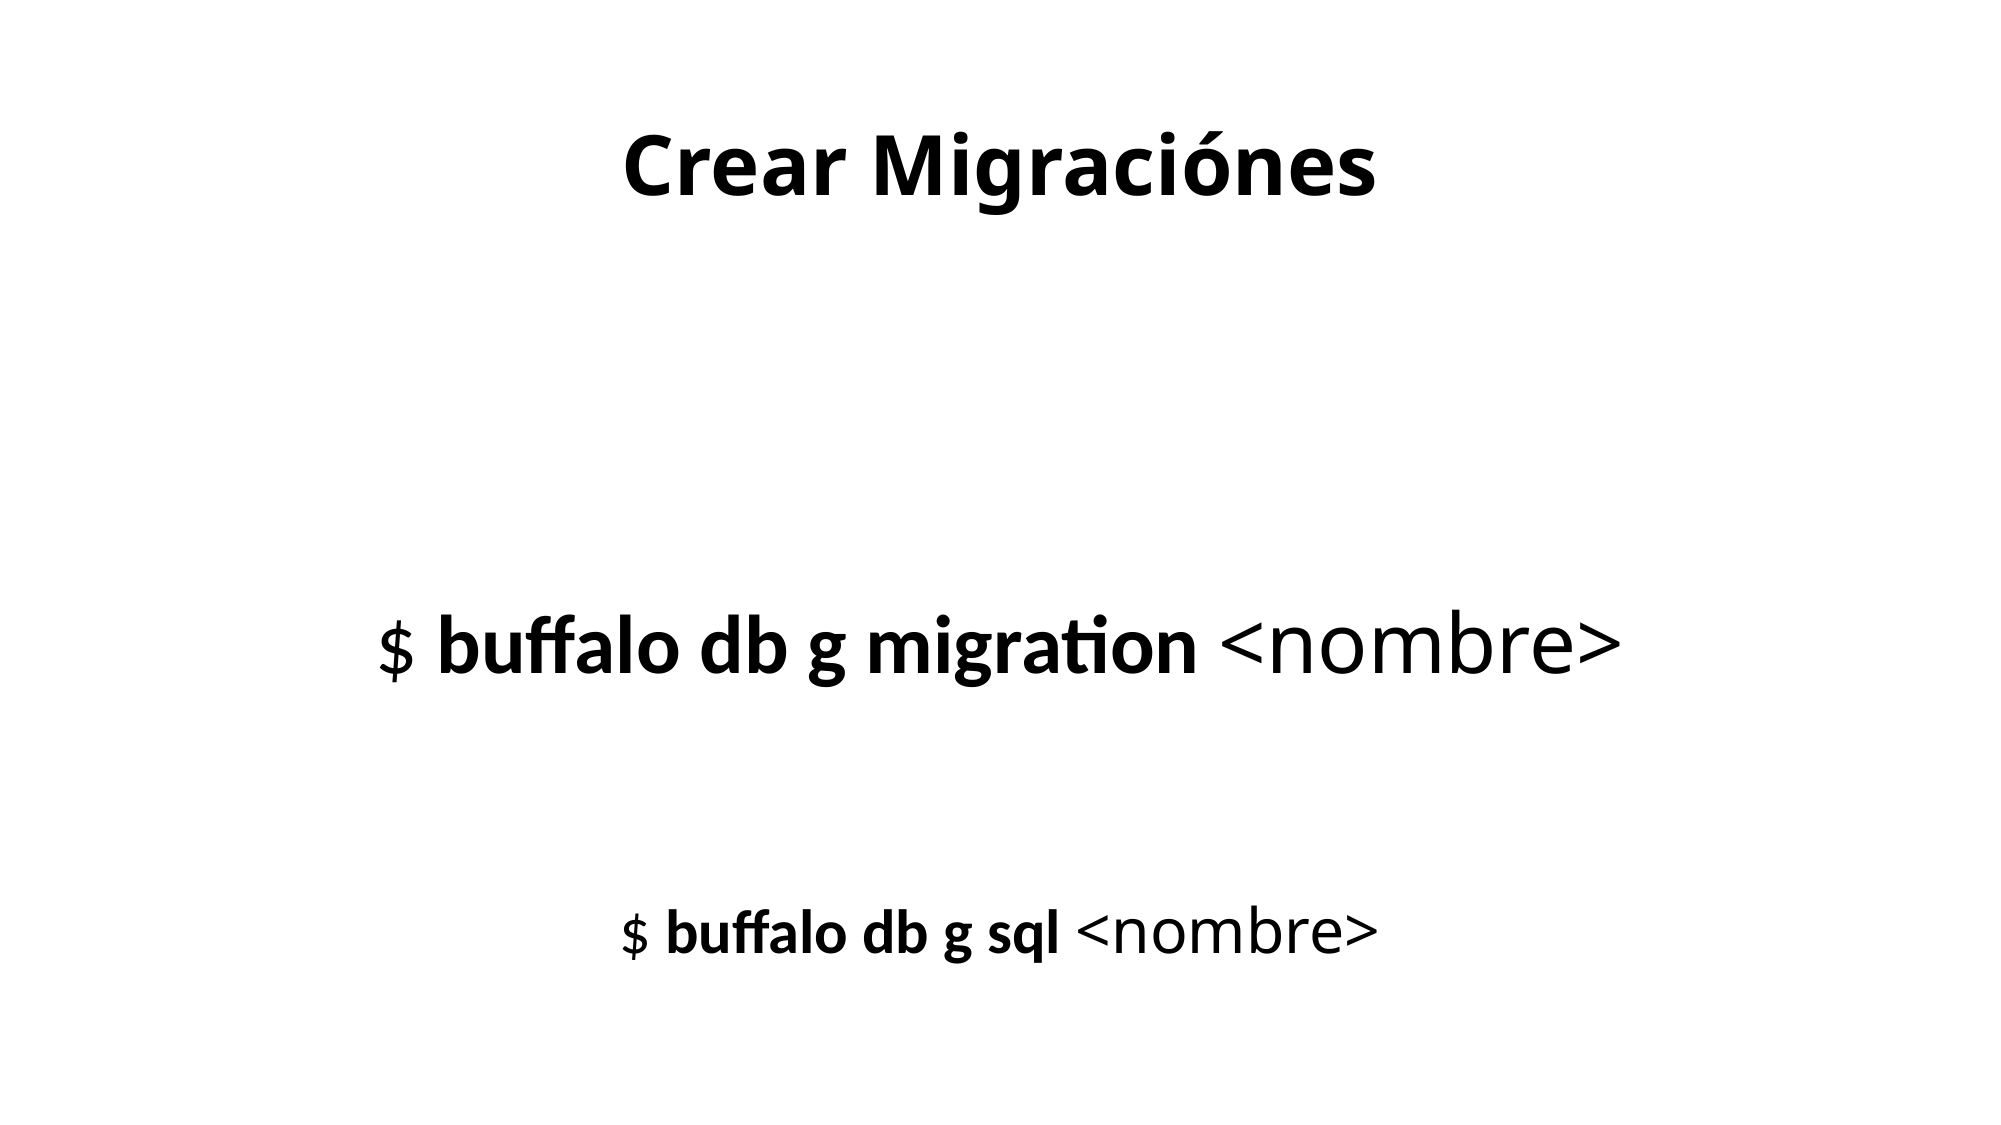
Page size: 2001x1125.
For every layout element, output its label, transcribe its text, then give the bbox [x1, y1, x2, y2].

text_box $ buffalo db g sql <nombre> [137, 884, 1863, 974]
title Crear Migraciónes [137, 59, 1863, 278]
text_box $ buffalo db g migration <nombre> [137, 583, 1863, 719]
